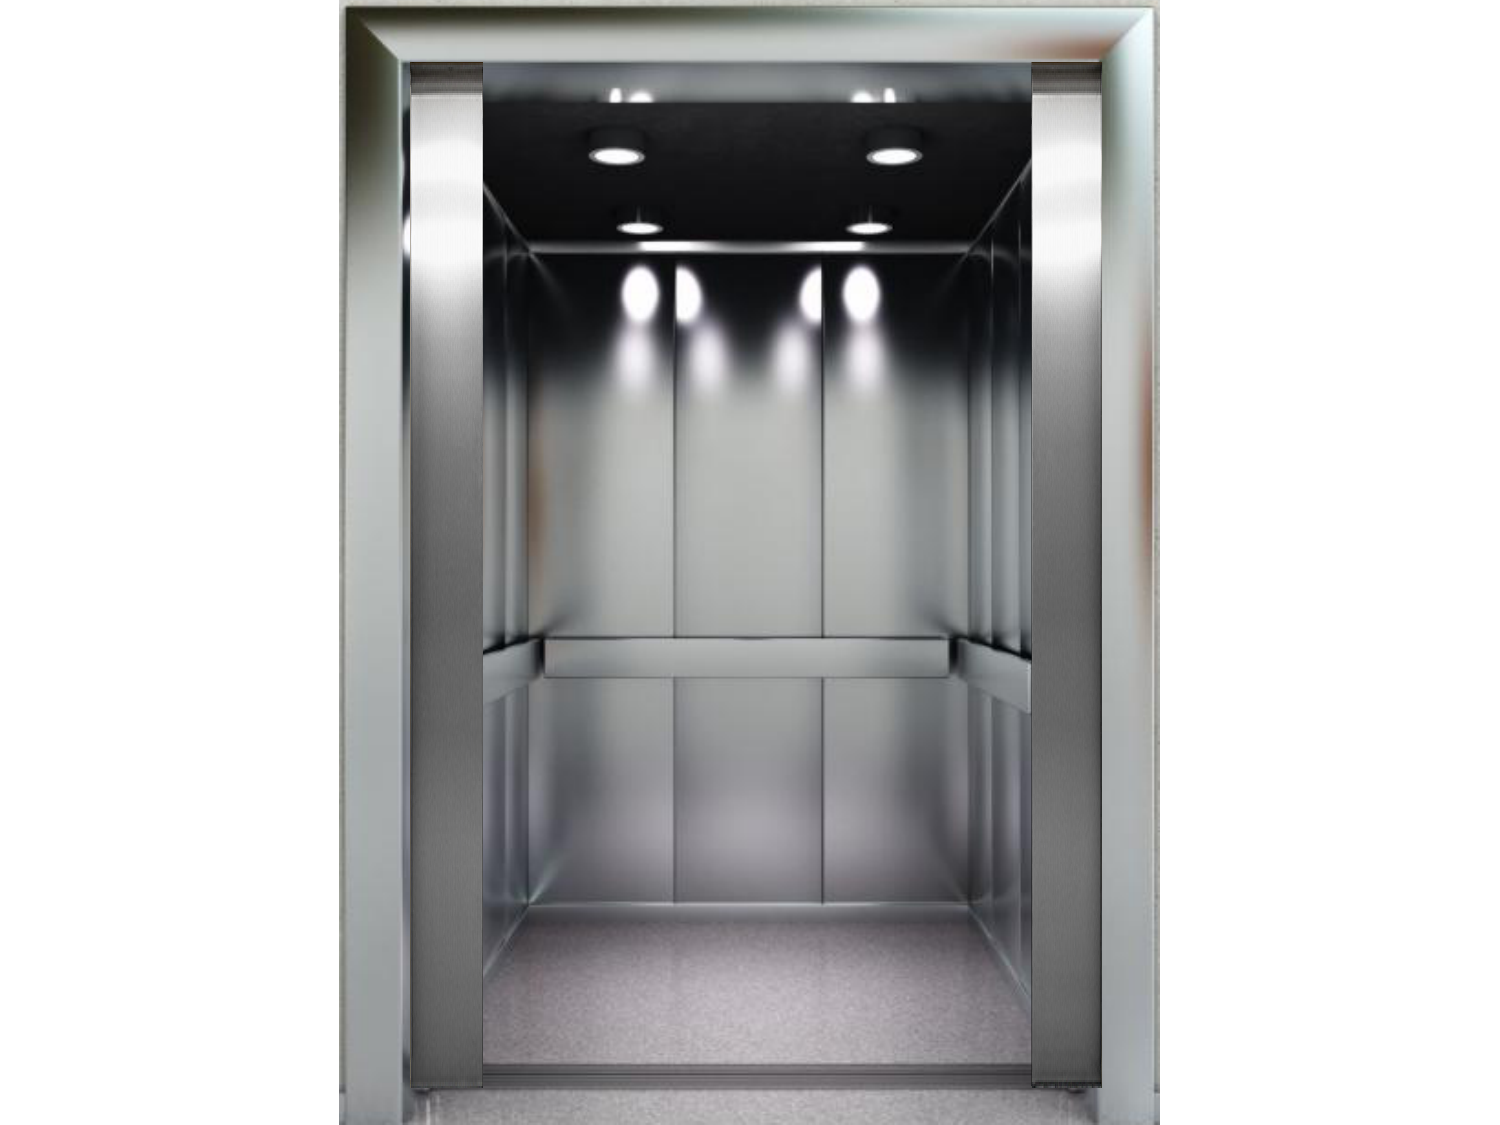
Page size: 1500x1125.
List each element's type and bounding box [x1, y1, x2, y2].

text_box [339, 0, 1161, 1125]
